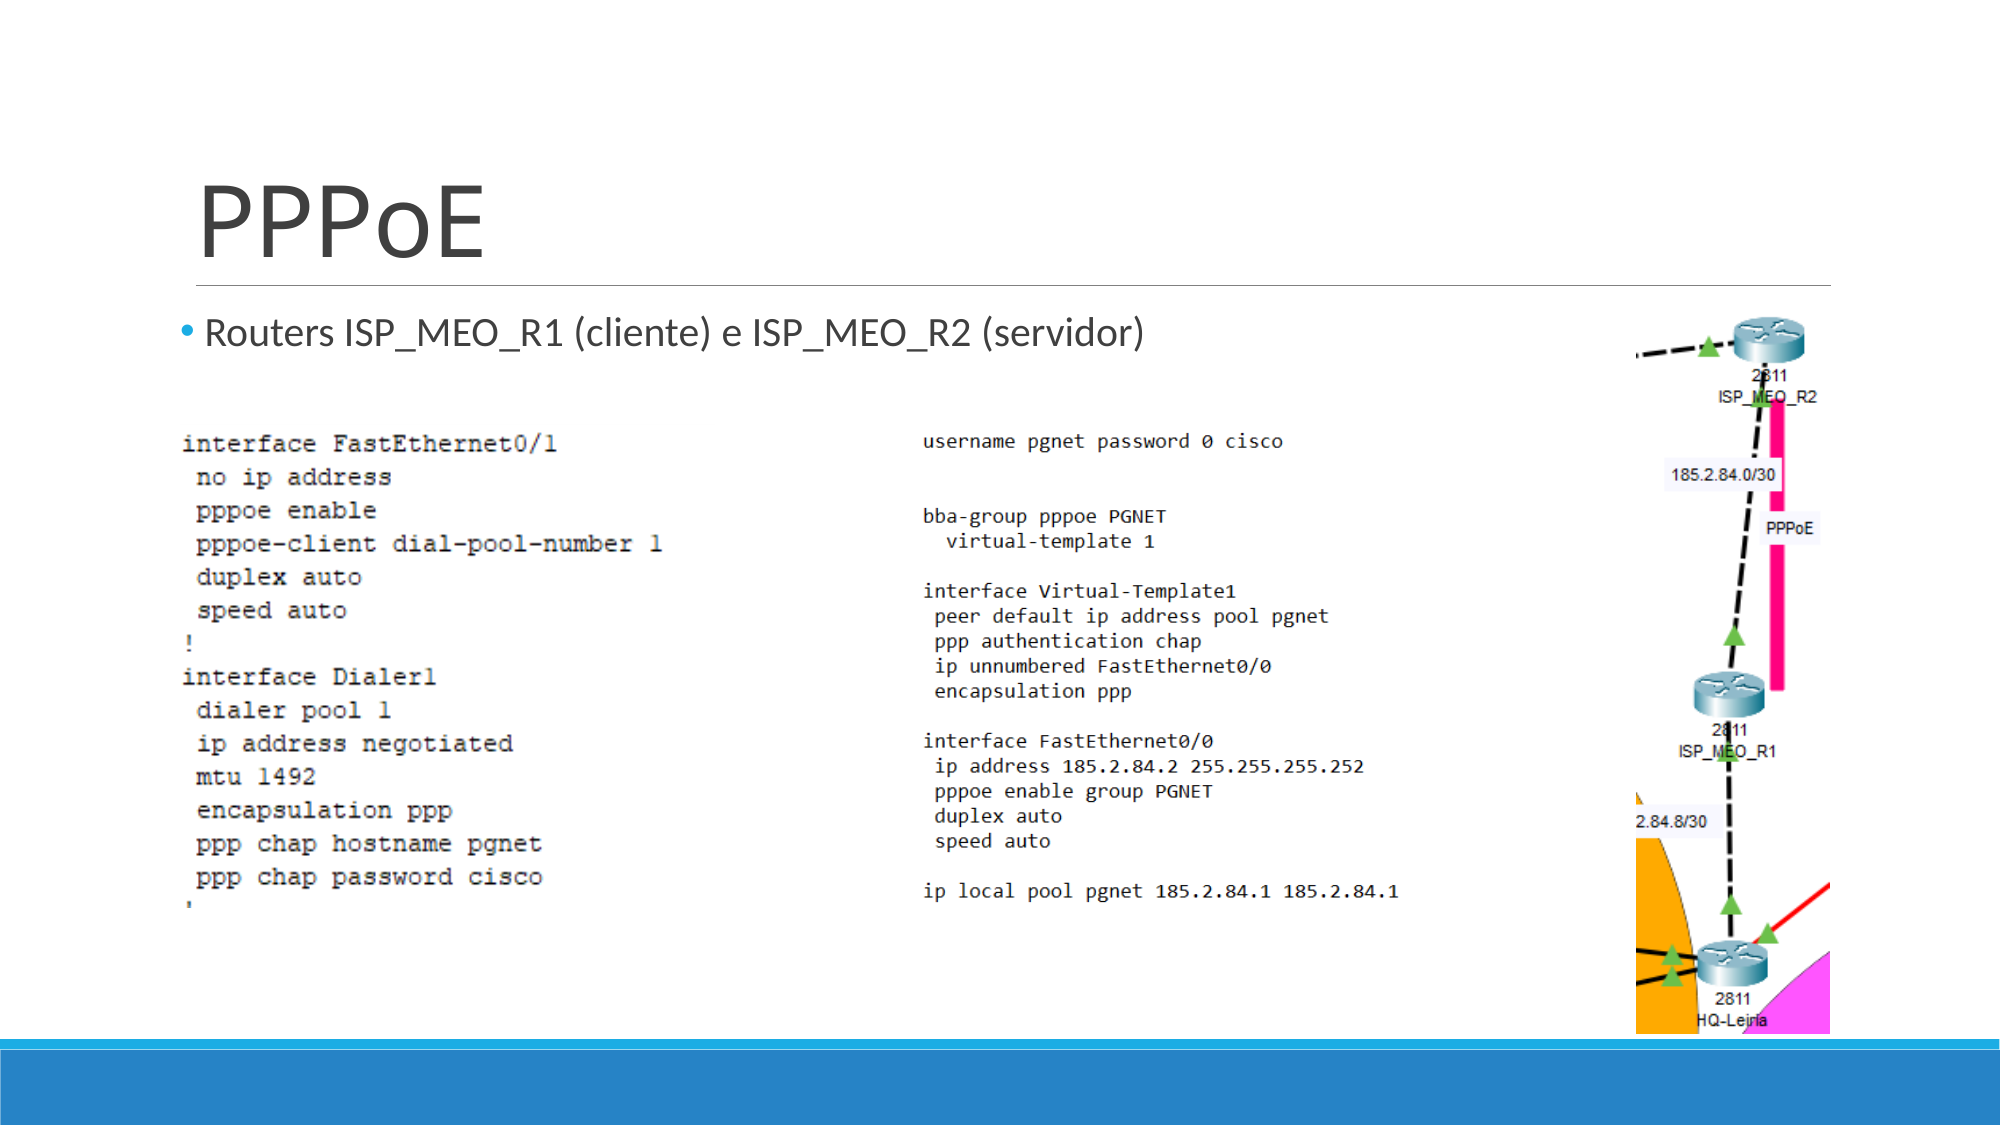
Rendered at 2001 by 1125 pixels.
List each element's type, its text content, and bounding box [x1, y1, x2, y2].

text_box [179, 416, 1441, 926]
title PPPoE [180, 47, 1830, 285]
picture [1635, 296, 1831, 1035]
list Routers ISP_MEO_R1 (cliente) e ISP_MEO_R2 (servidor) [180, 302, 1632, 963]
